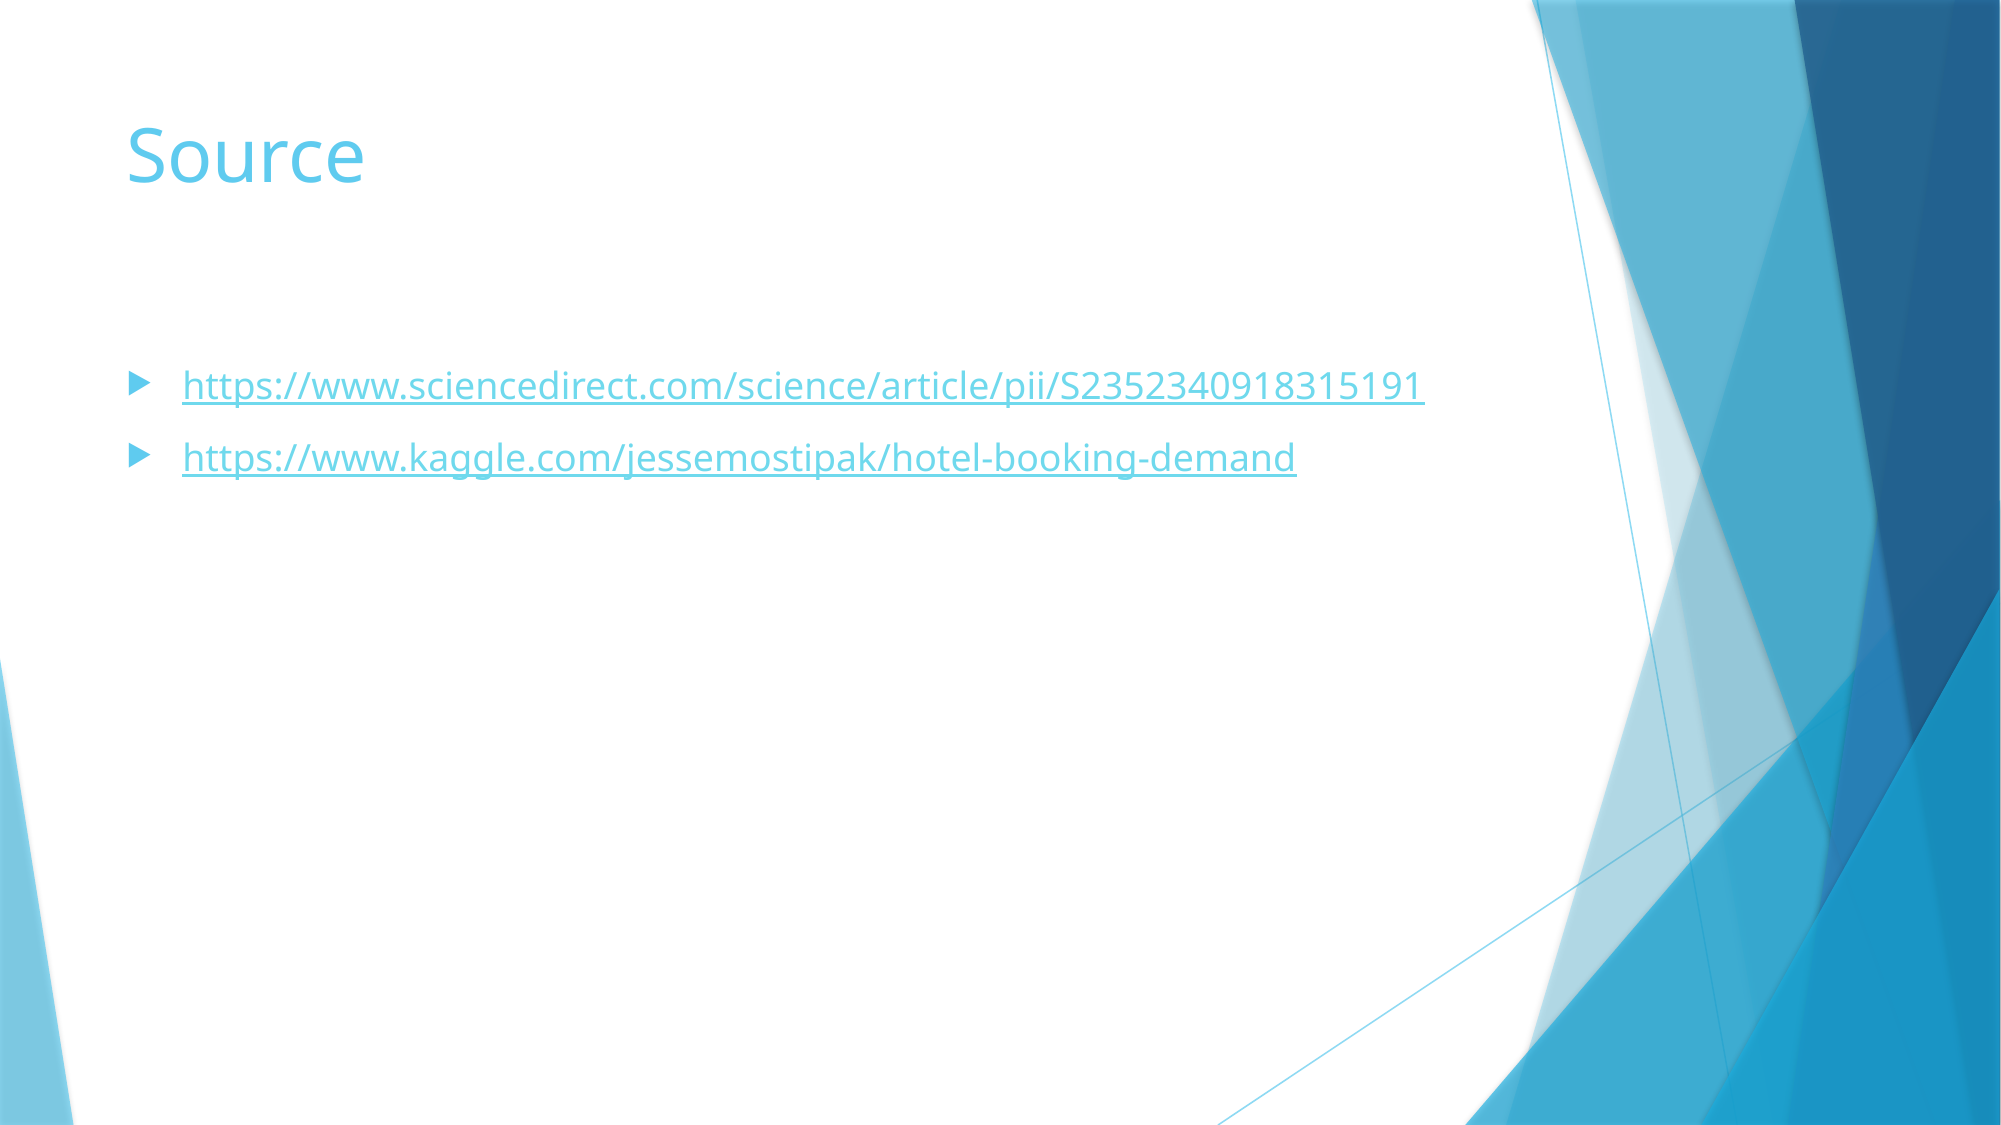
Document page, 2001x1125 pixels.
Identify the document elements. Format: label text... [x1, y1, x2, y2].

list https://www.sciencedirect.com/science/article/pii/S2352340918315191 https://www.kaggle.com/jessemostipak/hotel-booking-demand [111, 354, 1522, 992]
title Source [111, 99, 1522, 317]
